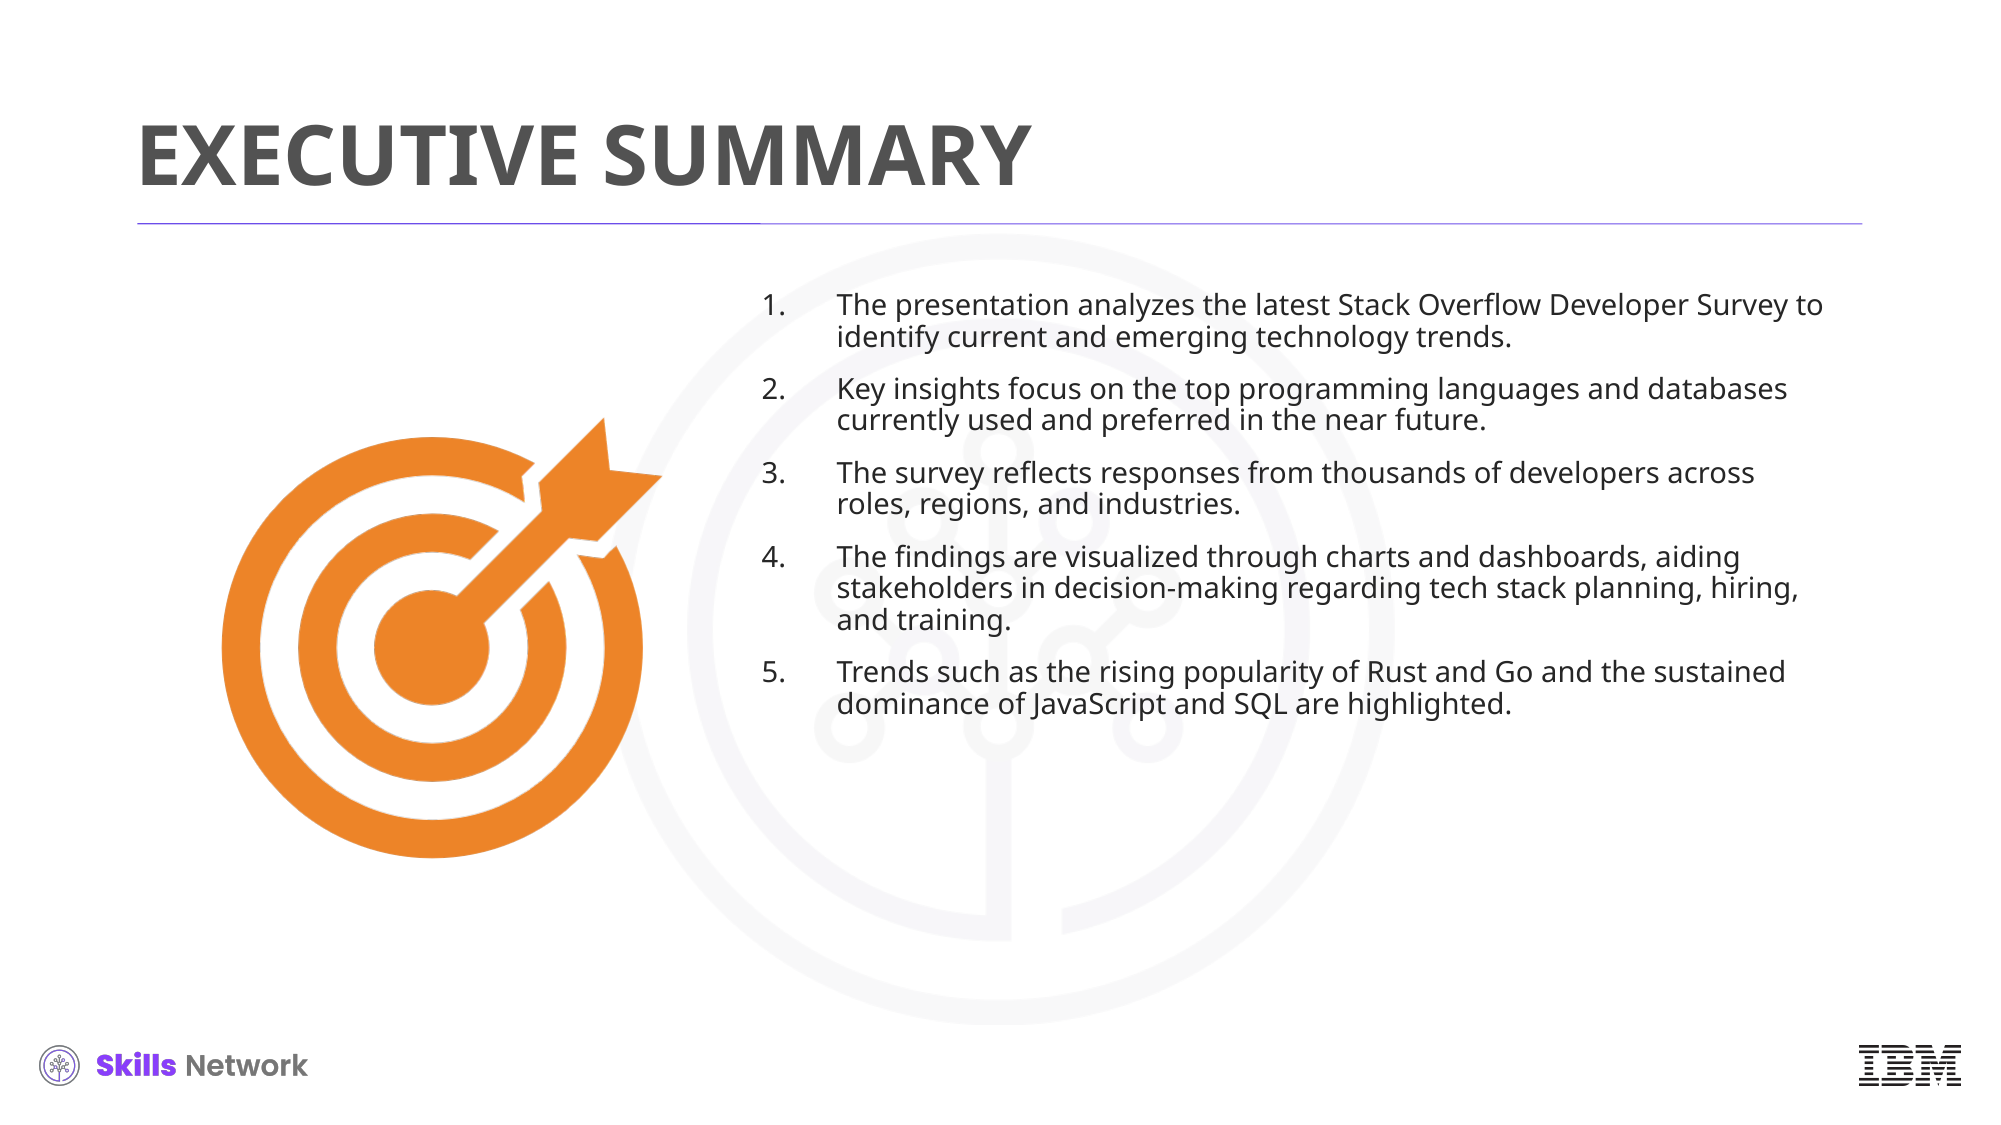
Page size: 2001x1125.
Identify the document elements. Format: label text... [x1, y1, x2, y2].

text_box The presentation analyzes the latest Stack Overflow Developer Survey to identify current and emerging technology trends. Key insights focus on the top programming languages and databases currently used and preferred in the near future. The survey reflects responses from thousands of developers across roles, regions, and industries. The findings are visualized through charts and dashboards, aiding stakeholders in decision-making regarding tech stack planning, hiring, and training. Trends such as the rising popularity of Rust and Go and the sustained dominance of JavaScript and SQL are highlighted. [746, 282, 1848, 997]
picture [39, 1045, 308, 1086]
picture [1859, 1045, 1961, 1086]
picture [178, 377, 703, 902]
title EXECUTIVE SUMMARY [120, 50, 1526, 268]
